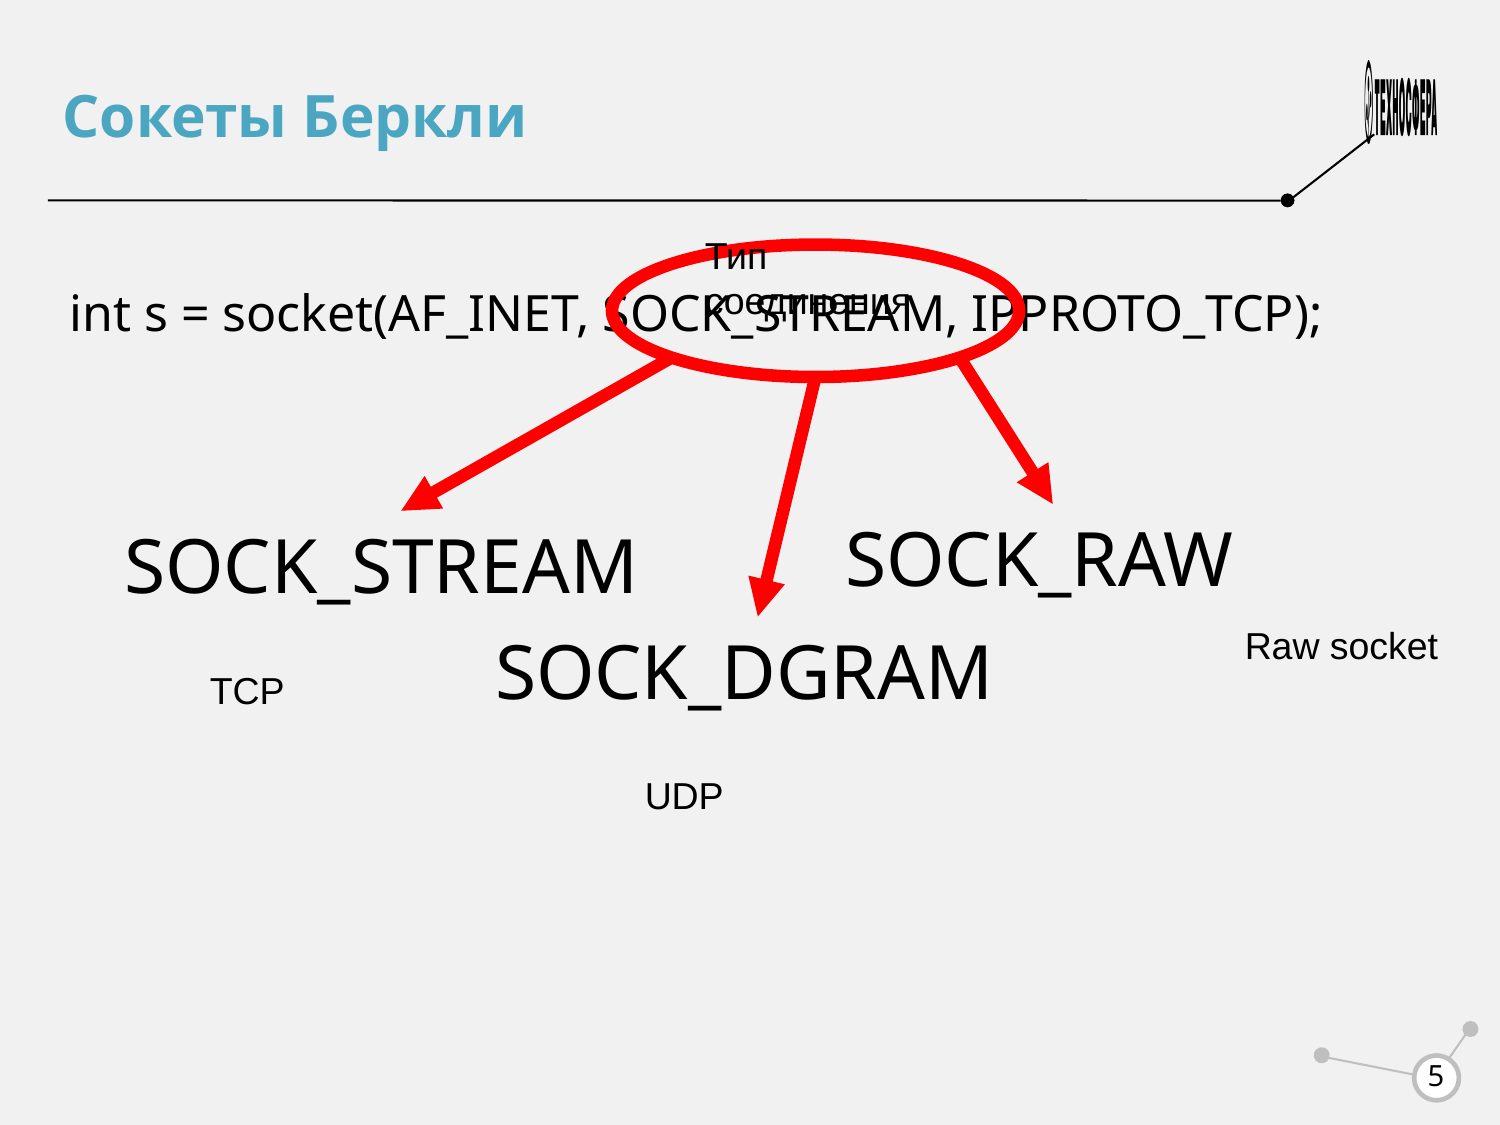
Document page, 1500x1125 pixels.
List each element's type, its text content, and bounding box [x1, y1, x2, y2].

text_box SOCK_DGRAM [480, 616, 1036, 722]
text_box int s = socket(AF_INET, SOCK_STREAM, IPPROTO_TCP); [982, 274, 1455, 350]
text_box UDP [629, 764, 739, 822]
text_box Сокеты Беркли [47, 42, 1281, 185]
text_box TCP [194, 659, 300, 717]
text_box Raw socket [1230, 614, 1453, 672]
text_box SOCK_STREAM [109, 511, 694, 616]
text_box [754, 377, 816, 617]
text_box [959, 357, 1053, 504]
text_box SOCK_RAW [830, 504, 1276, 609]
text_box int s = socket(AF_INET, SOCK_STREAM, IPPROTO_TCP); [54, 274, 649, 350]
text_box [611, 258, 1020, 378]
text_box [401, 357, 672, 511]
text_box <number> [1404, 1047, 1468, 1108]
picture [1363, 23, 1442, 185]
text_box Тип соединения [689, 224, 999, 282]
